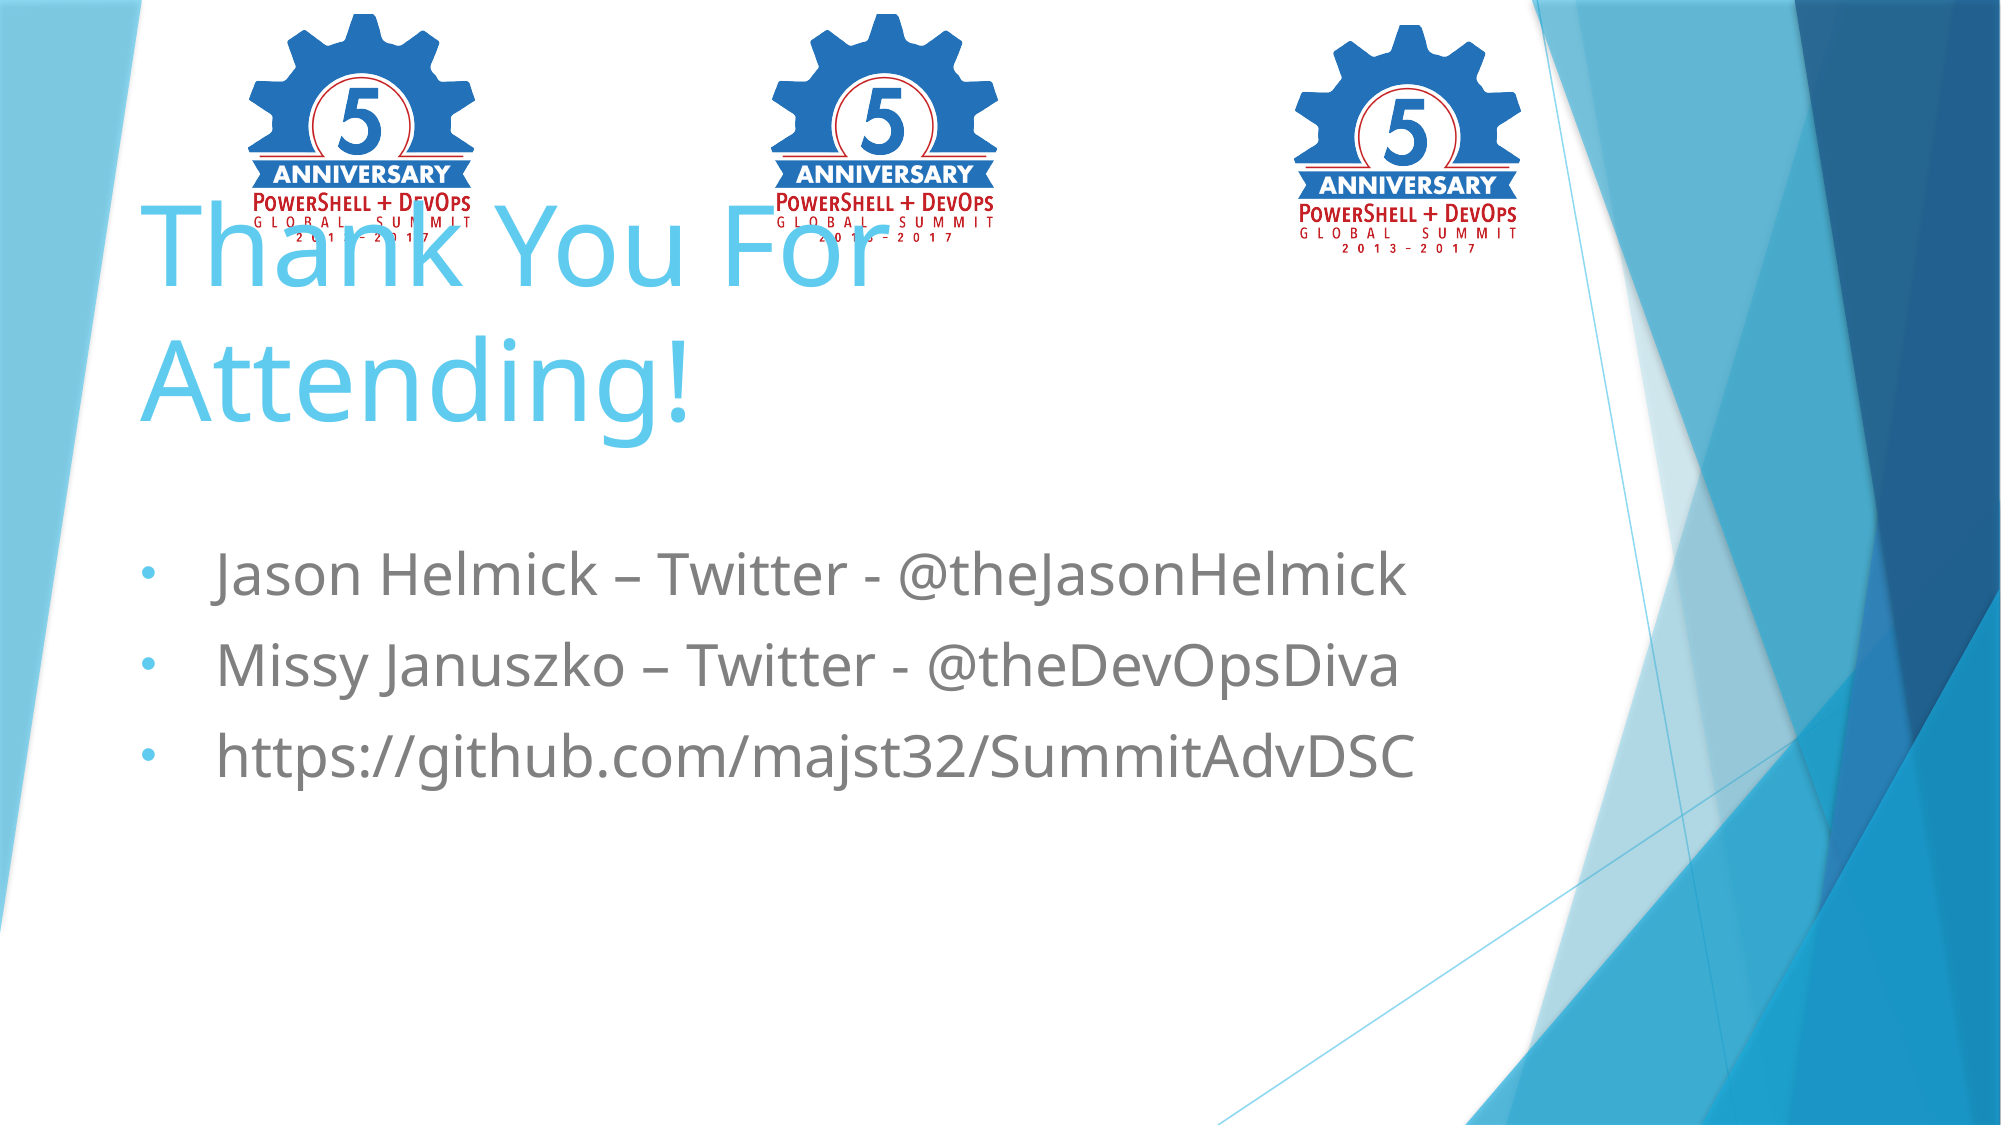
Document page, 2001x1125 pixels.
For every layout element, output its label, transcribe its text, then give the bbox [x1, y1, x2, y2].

title Thank You For Attending! [125, 313, 1467, 452]
picture [248, 14, 478, 249]
picture [1294, 25, 1524, 260]
subtitle Jason Helmick – Twitter - @theJasonHelmick Missy Januszko – Twitter - @theDevOpsDiva https://github.com/majst32/SummitAdvDSC [125, 529, 1823, 1011]
picture [771, 14, 1001, 249]
